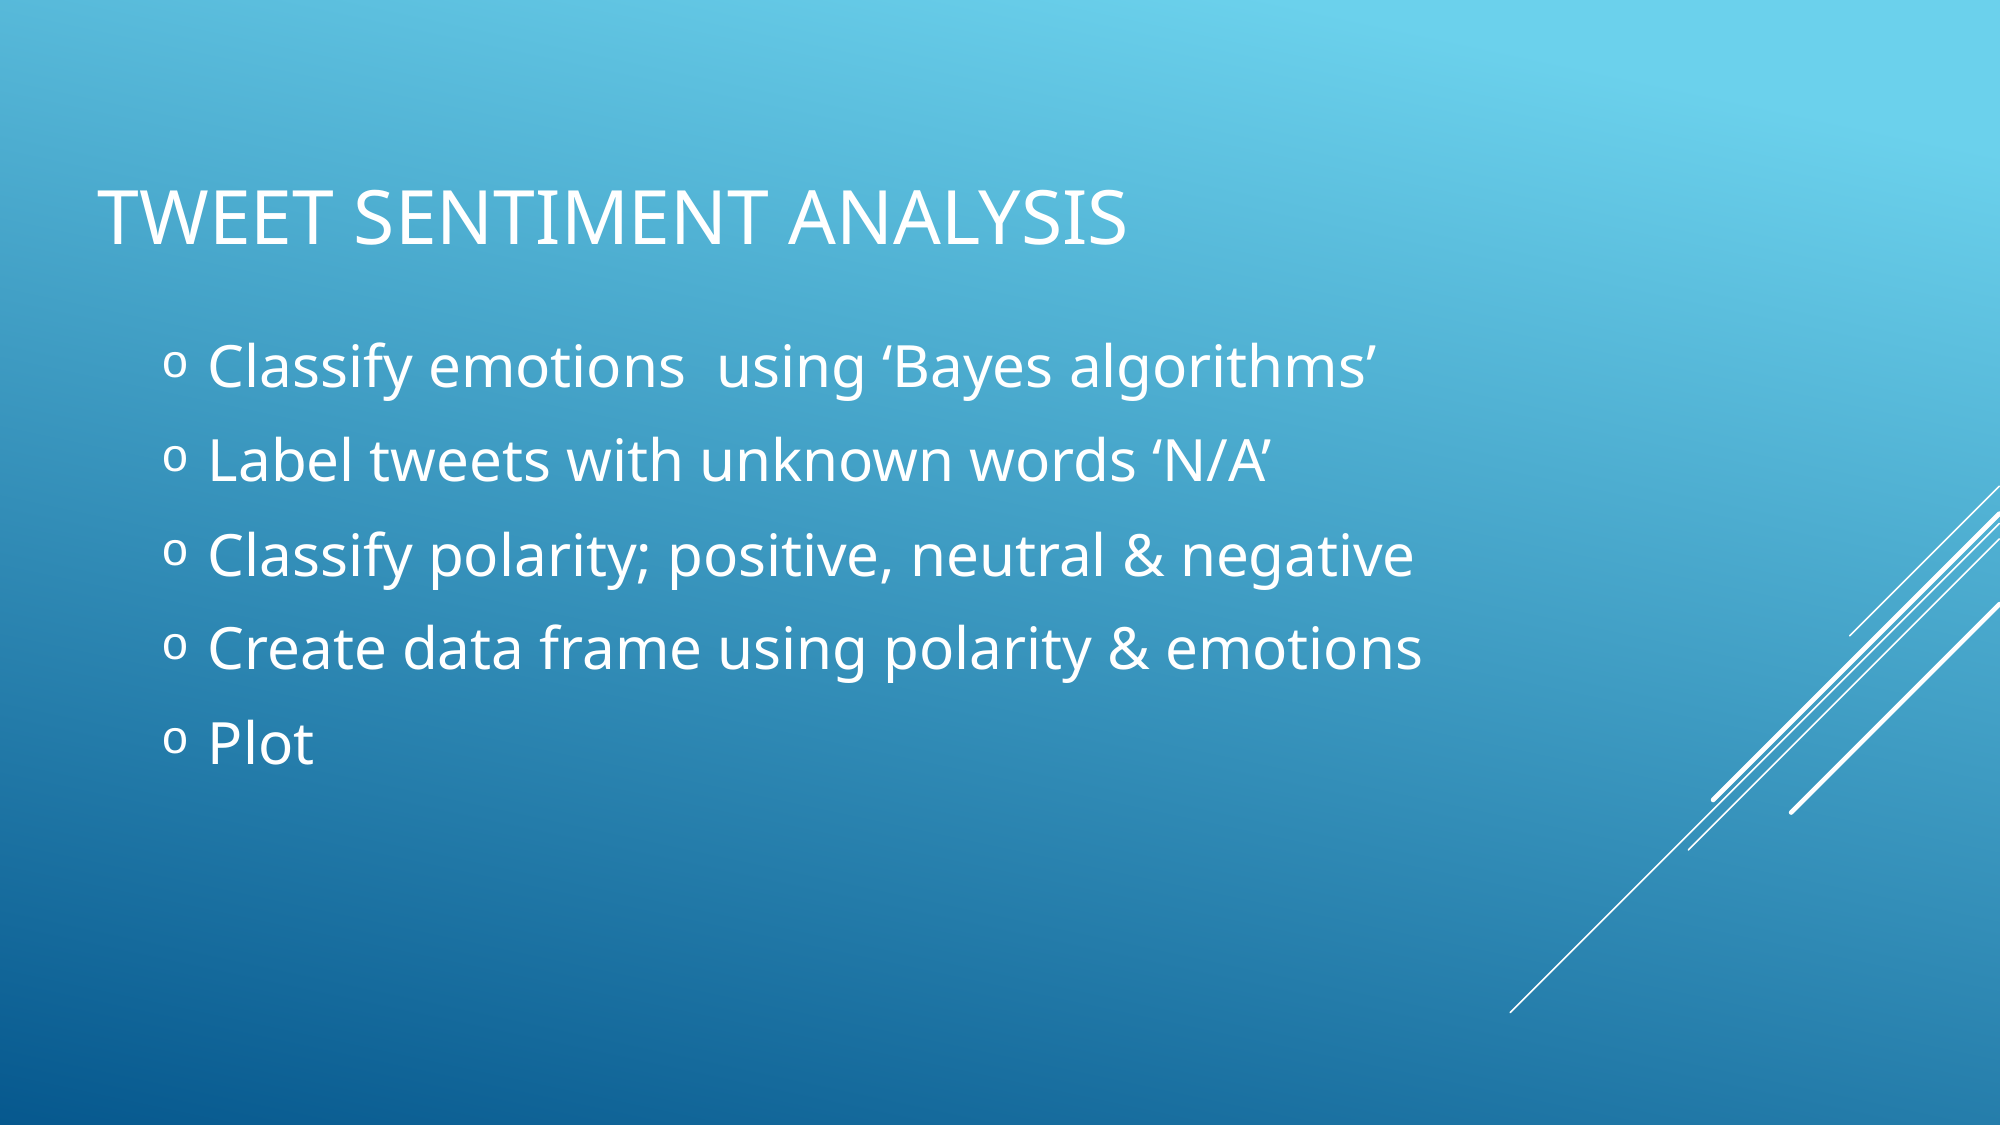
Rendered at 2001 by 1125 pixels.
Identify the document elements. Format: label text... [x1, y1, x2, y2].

list Classify emotions using ‘Bayes algorithms’ Label tweets with unknown words ‘N/A’ Classify polarity; positive, neutral & negative Create data frame using polarity & emotions Plot [145, 249, 1754, 950]
title TWEET Sentiment ANALYSIS [82, 90, 1808, 338]
